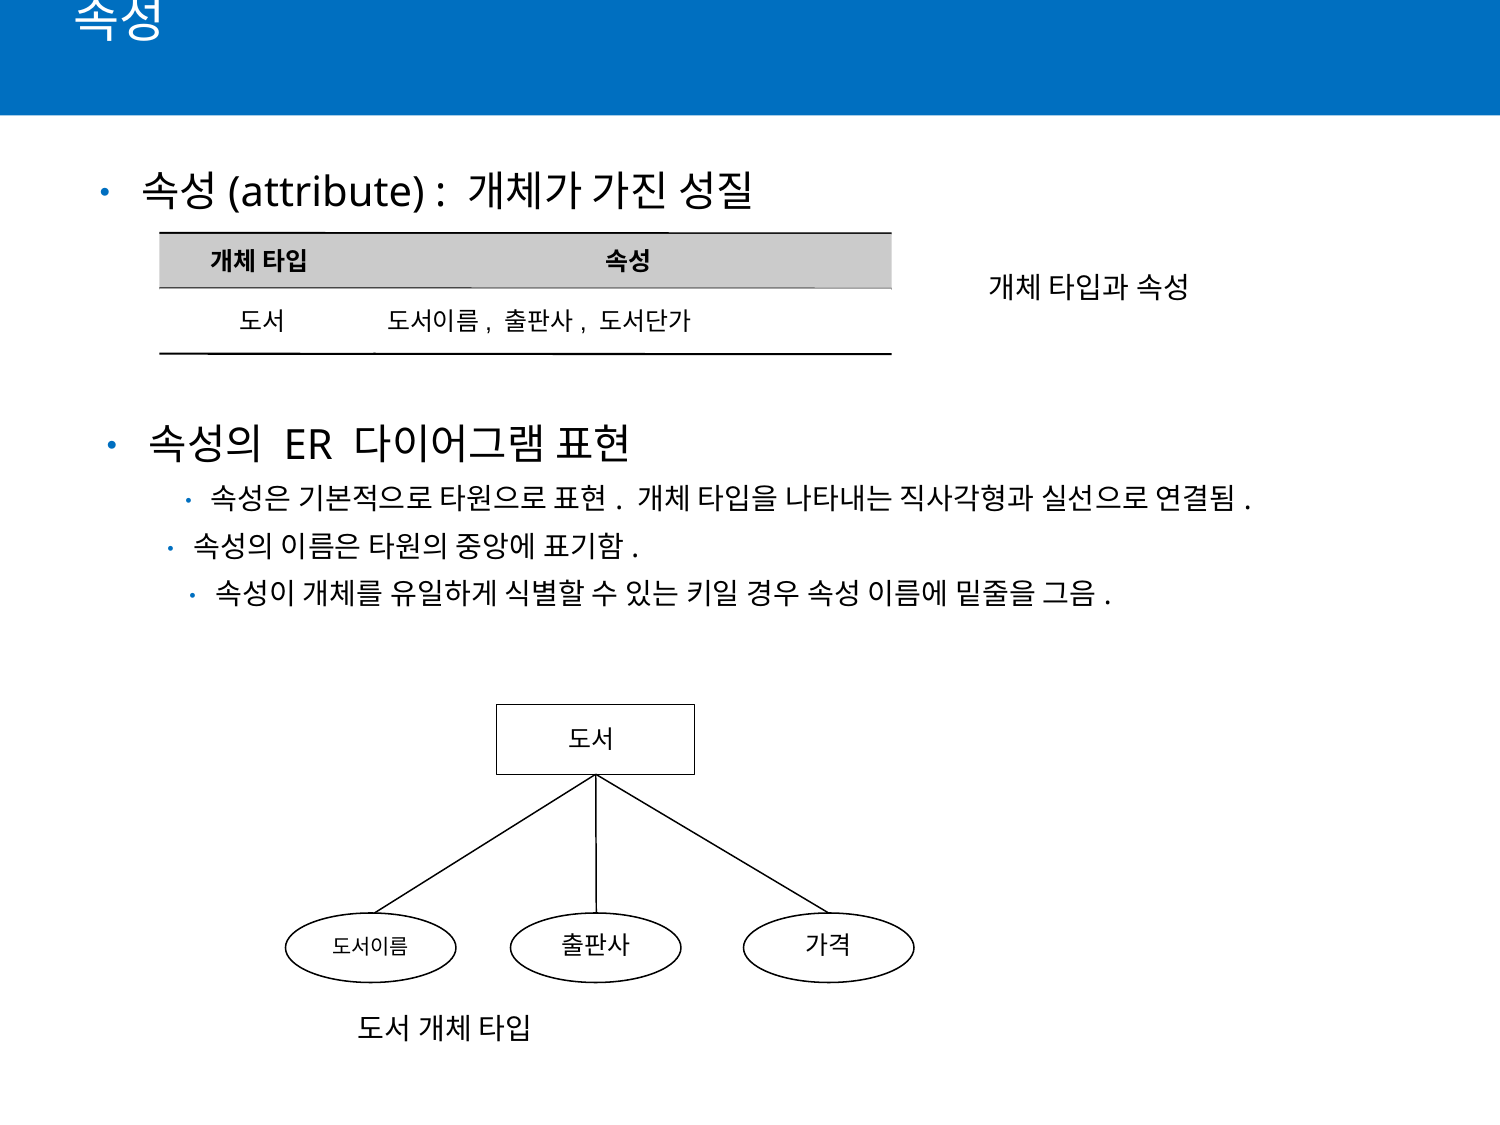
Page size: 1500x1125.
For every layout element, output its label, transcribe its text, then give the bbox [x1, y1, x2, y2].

text_box 도서 [157, 293, 368, 355]
text_box 개체 타입과 속성 [973, 261, 1206, 312]
text_box 도서이름 [315, 975, 426, 984]
text_box 도서 개체 타입 [343, 1002, 548, 1053]
text_box 출판사 [509, 921, 682, 984]
text_box 도서이름, 출판사, 도서단가 [380, 294, 894, 355]
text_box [373, 774, 592, 914]
text_box 속성 [0, 0, 1500, 117]
text_box 속성 [380, 239, 894, 286]
text_box 개체 타입 [157, 239, 368, 286]
text_box • 속성의 이름은 타원의 중앙에 표기함. [145, 520, 655, 571]
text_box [595, 774, 830, 914]
text_box • 속성이 개체를 유일하게 식별할 수 있는 키일 경우 속성 이름에 밑줄을 그음. [166, 568, 1127, 618]
text_box 도서 [494, 702, 697, 772]
text_box • 속성(attribute) : 개체가 가진 성질 [71, 157, 771, 223]
text_box • 속성의 ER 다이어그램 표현 [79, 410, 648, 475]
text_box • 속성은 기본적으로 타원으로 표현. 개체 타입을 나타내는 직사각형과 실선으로 연결됨. [162, 473, 1267, 523]
text_box 도서이름 [284, 912, 457, 973]
text_box 가격 [742, 912, 915, 984]
